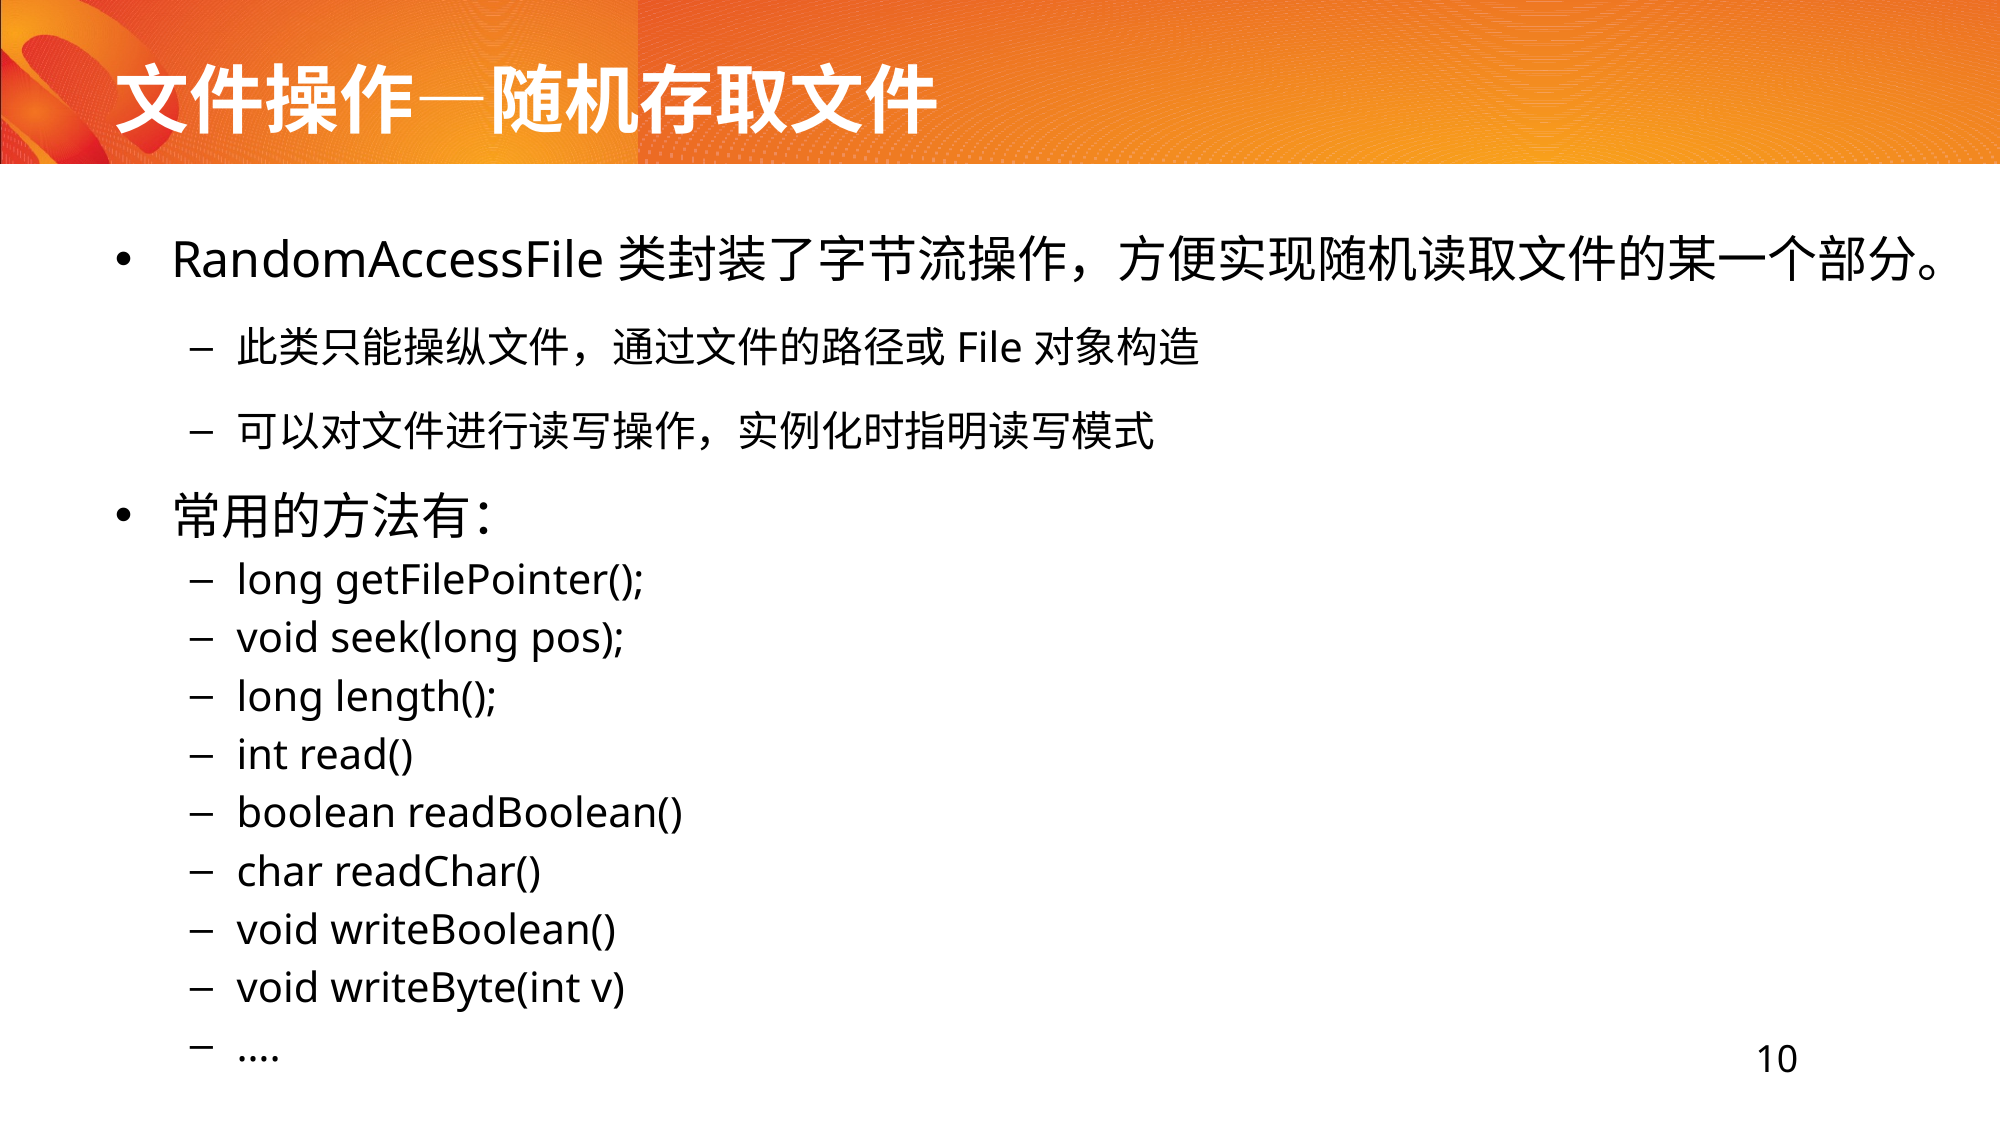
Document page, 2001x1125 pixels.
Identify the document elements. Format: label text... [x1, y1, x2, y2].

picture [0, 0, 2000, 164]
title 文件操作—随机存取文件 [99, 45, 1900, 167]
list RandomAccessFile类封装了字节流操作，方便实现随机读取文件的某一个部分。 此类只能操纵文件，通过文件的路径或File对象构造 可以对文件进行读写操作，实例化时指明读写模式 常用的方法有： long getFilePointer(); void seek(long pos); long length(); int read() boolean readBoolean() char readChar() void writeBoolean() void writeByte(int v) …. [99, 190, 2000, 1094]
